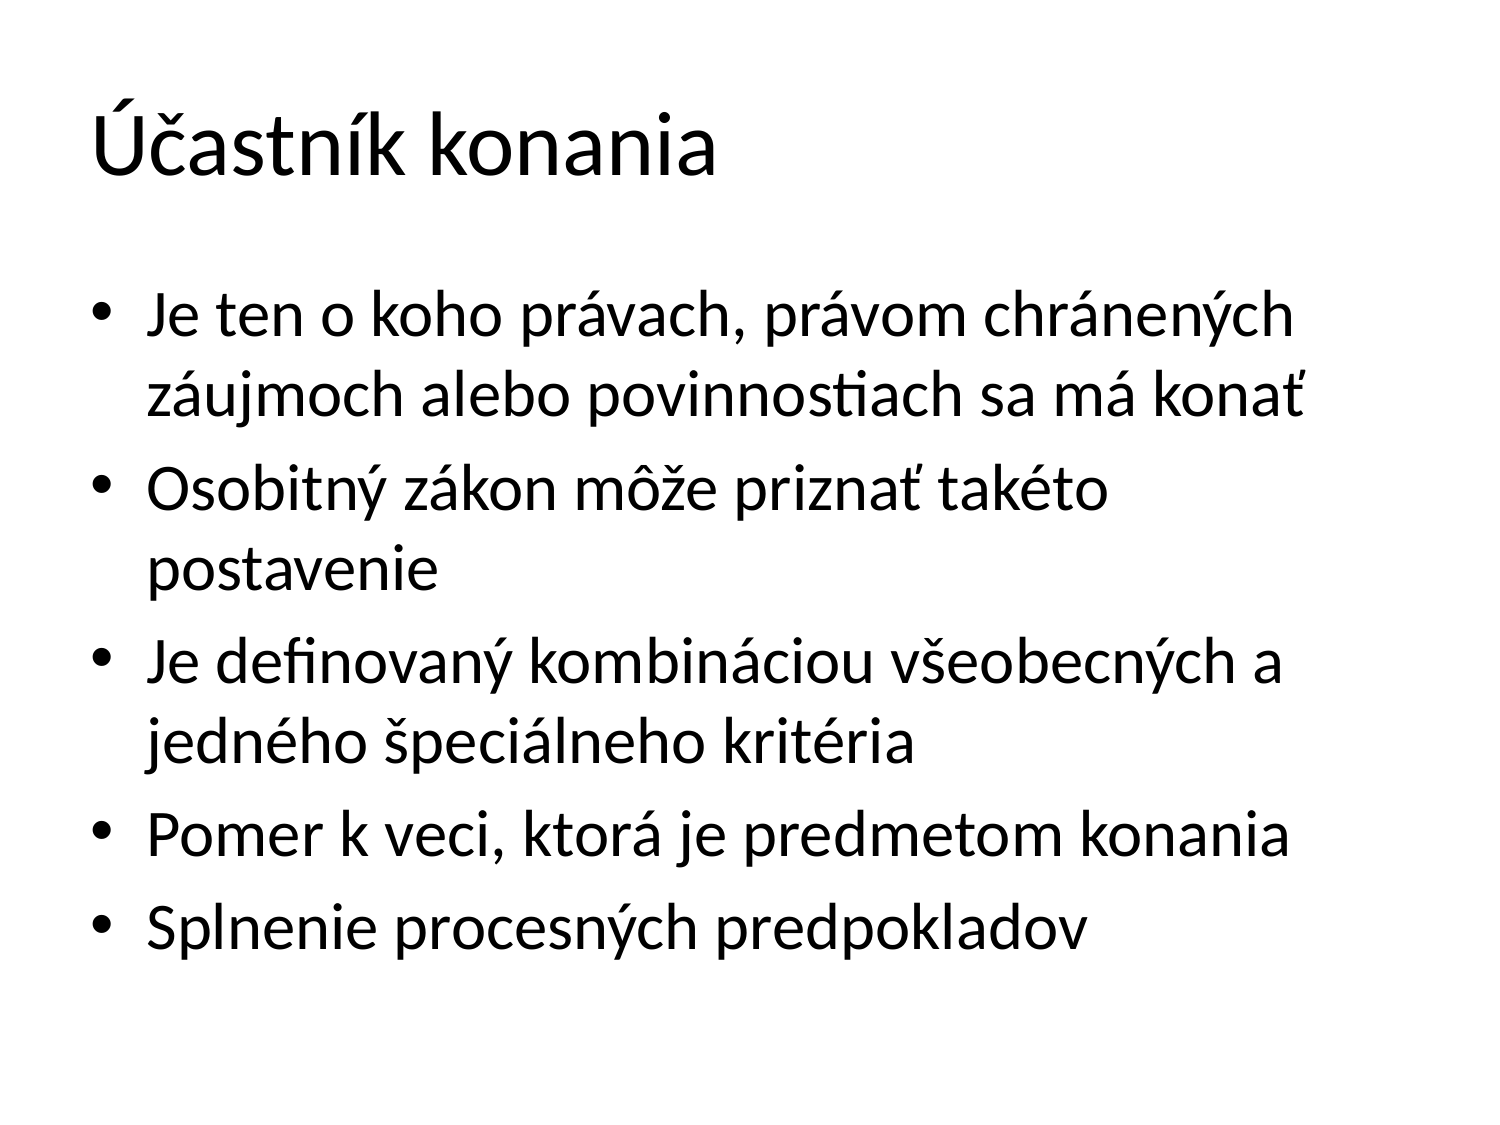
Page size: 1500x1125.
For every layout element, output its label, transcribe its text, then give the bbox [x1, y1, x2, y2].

list Je ten o koho právach, právom chránených záujmoch alebo povinnostiach sa má konať Osobitný zákon môže priznať takéto postavenie Je definovaný kombináciou všeobecných a jedného špeciálneho kritéria Pomer k veci, ktorá je predmetom konania Splnenie procesných predpokladov [75, 262, 1425, 1005]
title Účastník konania [75, 45, 1425, 233]
